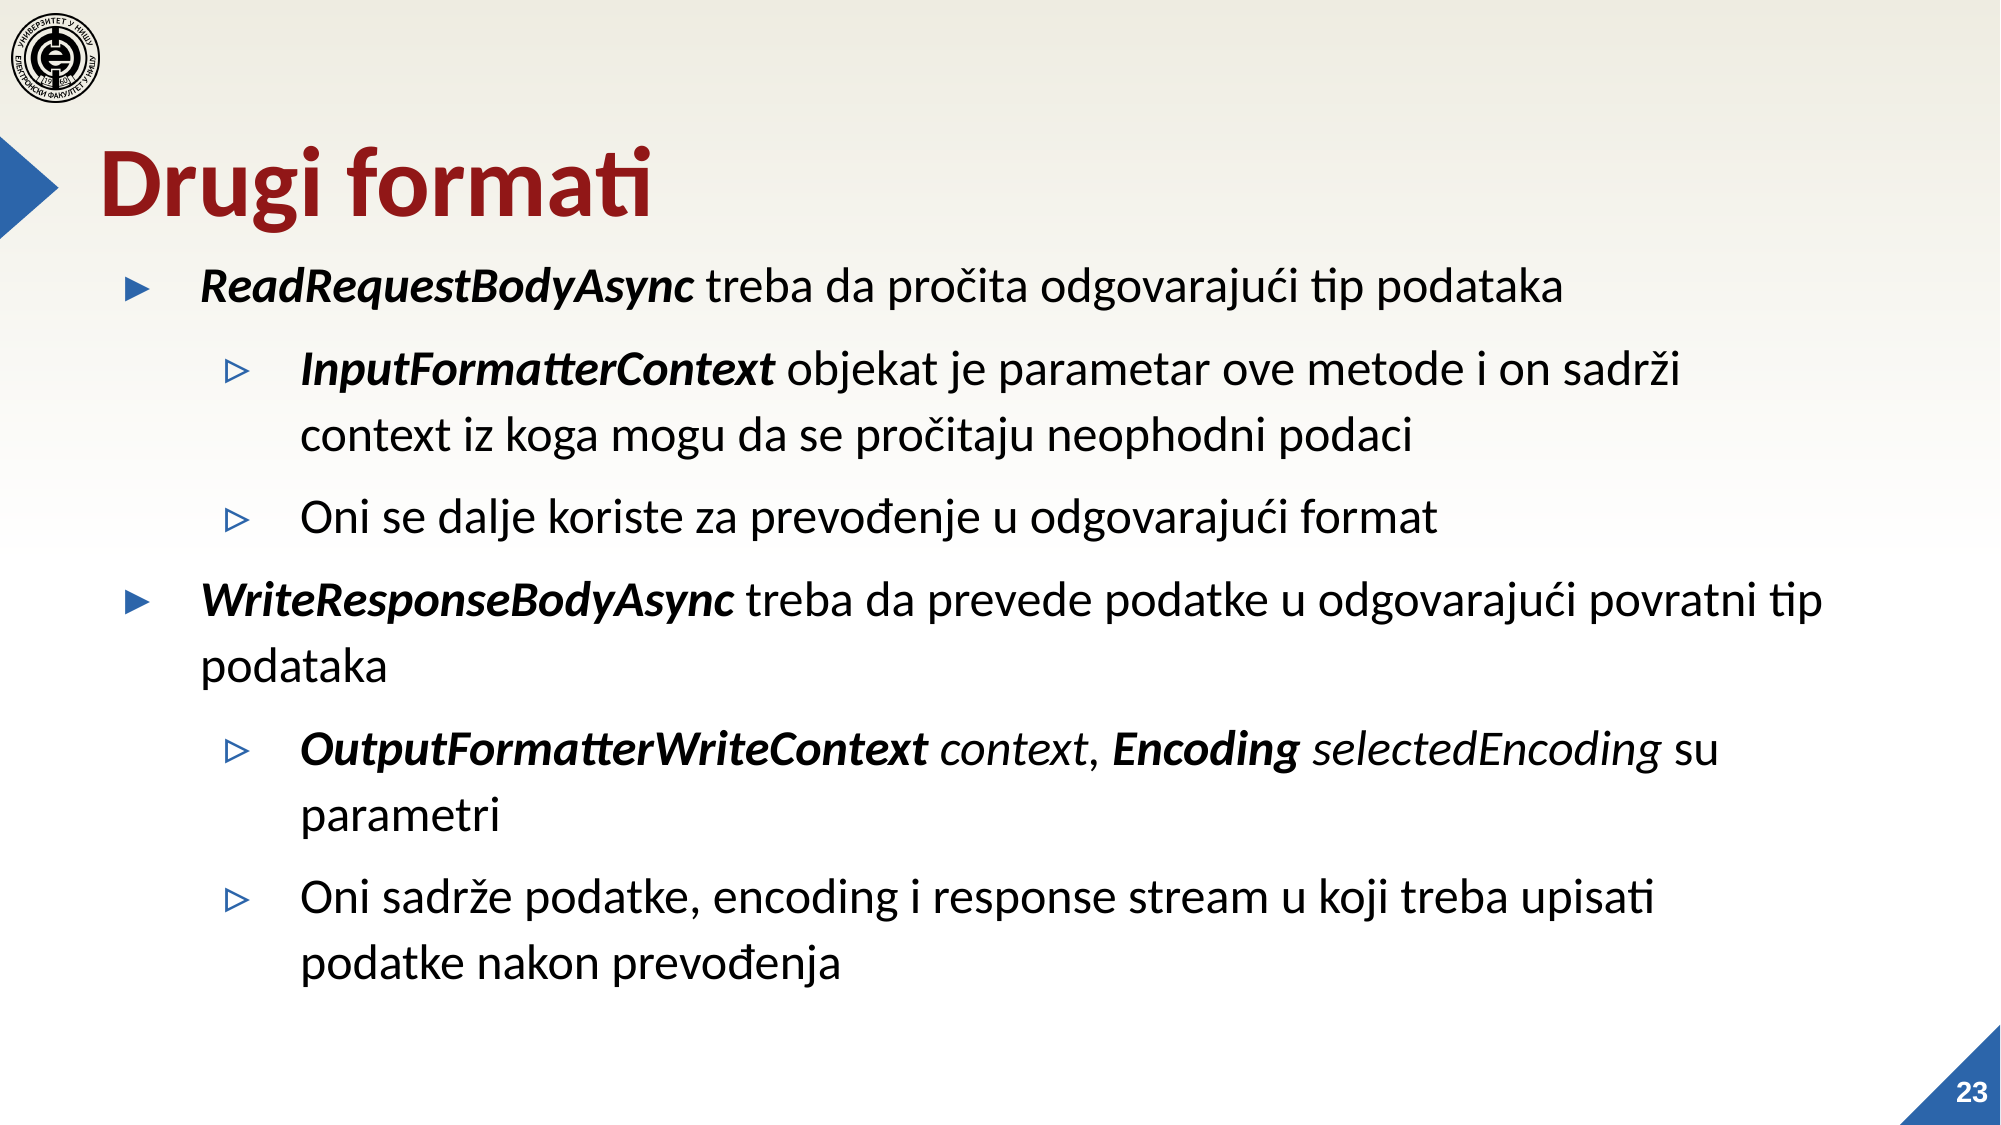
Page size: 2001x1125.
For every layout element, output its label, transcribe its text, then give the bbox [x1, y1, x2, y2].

picture [11, 13, 100, 103]
slide_number 23 [1946, 1070, 1989, 1109]
list ReadRequestBodyAsync treba da pročita odgovarajući tip podataka InputFormatterContext objekat je parametar ove metode i on sadrži context iz koga mogu da se pročitaju neophodni podaci Oni se dalje koriste za prevođenje u odgovarajući format WriteResponseBodyAsync treba da prevede podatke u odgovarajući povratni tip podataka OutputFormatterWriteContext context, Encoding selectedEncoding su parametri Oni sadrže podatke, encoding i response stream u koji treba upisati podatke nakon prevođenja [99, 246, 1827, 1071]
title Drugi formati [99, 109, 1827, 246]
